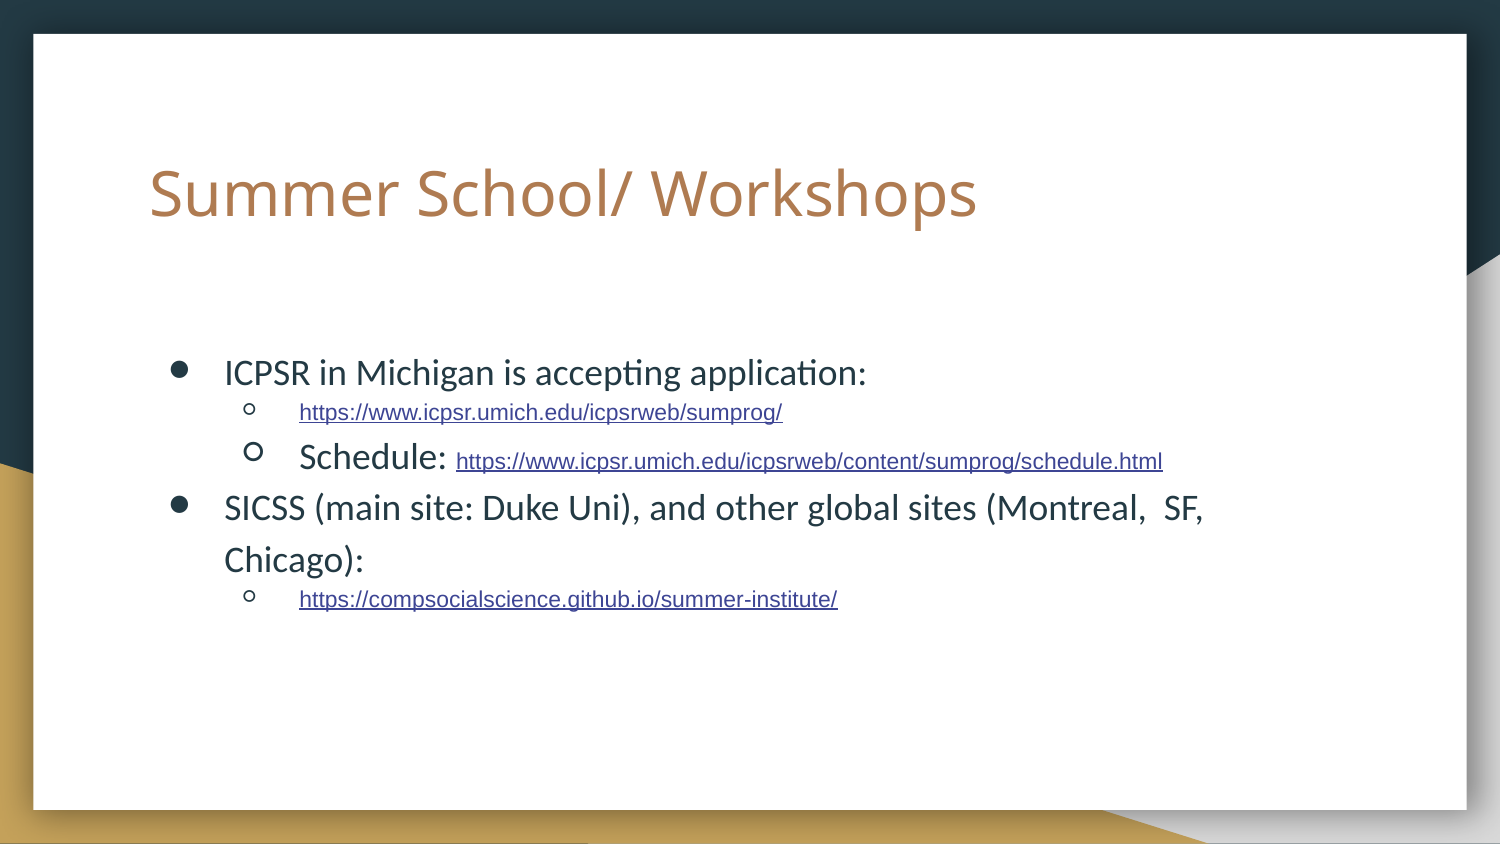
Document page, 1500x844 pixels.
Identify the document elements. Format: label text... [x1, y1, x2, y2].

list ICPSR in Michigan is accepting application: https://www.icpsr.umich.edu/icpsrweb/sumprog/ Schedule: https://www.icpsr.umich.edu/icpsrweb/content/sumprog/schedule.html SICSS (main site: Duke Uni), and other global sites (Montreal, SF, Chicago): https://compsocialscience.github.io/summer-institute/ [134, 326, 1366, 729]
title Summer School/ Workshops [134, 138, 1366, 296]
